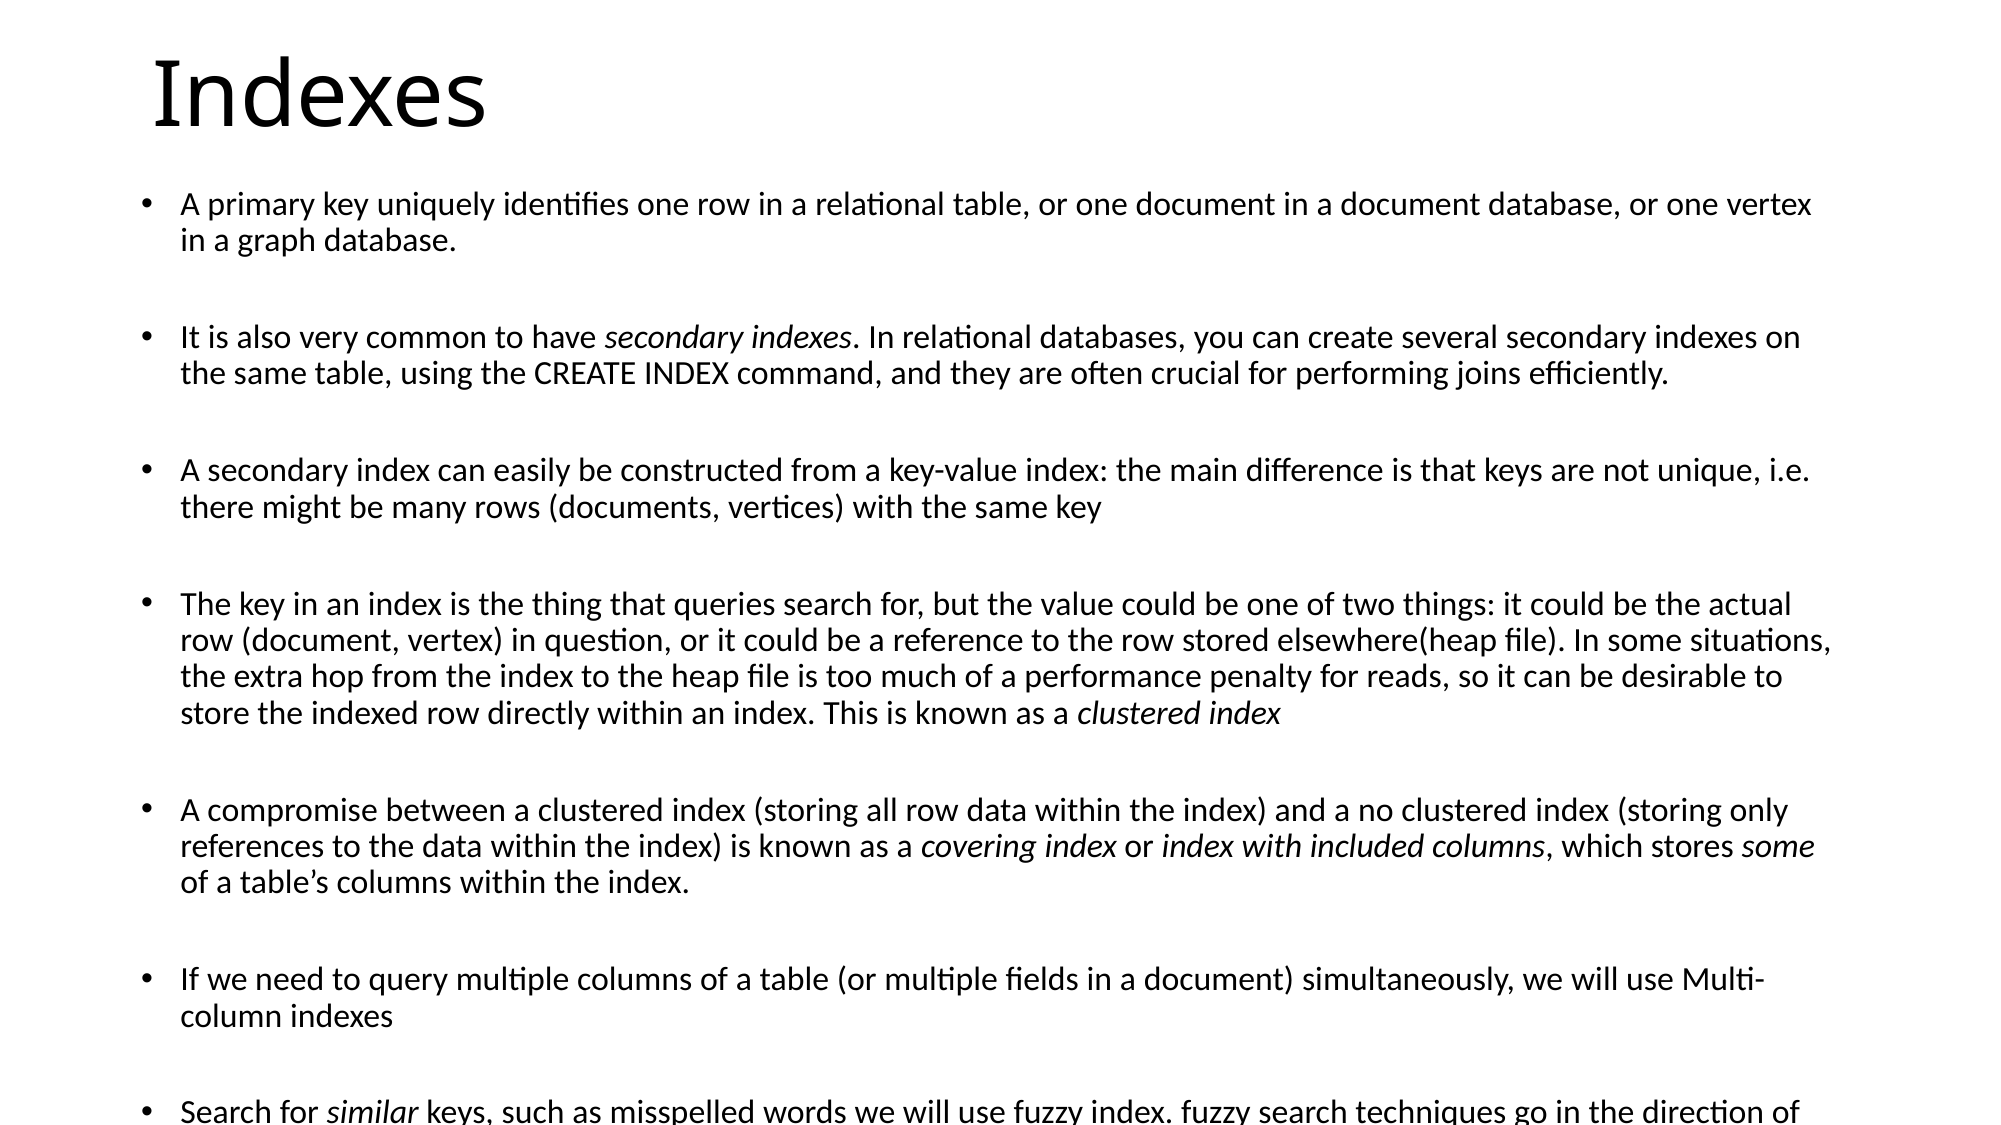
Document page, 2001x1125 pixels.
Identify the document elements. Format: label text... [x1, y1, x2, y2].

list A primary key uniquely identifies one row in a relational table, or one document in a document database, or one vertex in a graph database. It is also very common to have secondary indexes. In relational databases, you can create several secondary indexes on the same table, using the CREATE INDEX command, and they are often crucial for performing joins efficiently. A secondary index can easily be constructed from a key-value index: the main difference is that keys are not unique, i.e. there might be many rows (documents, vertices) with the same key The key in an index is the thing that queries search for, but the value could be one of two things: it could be the actual row (document, vertex) in question, or it could be a reference to the row stored elsewhere(heap file). In some situations, the extra hop from the index to the heap file is too much of a performance penalty for reads, so it can be desirable to store the indexed row directly within an index. This is known as a clustered index A compromise between a clustered index (storing all row data within the index) and a no clustered index (storing only references to the data within the index) is known as a covering index or index with included columns, which stores some of a table’s columns within the index. If we need to query multiple columns of a table (or multiple fields in a document) simultaneously, we will use Multi-column indexes Search for similar keys, such as misspelled words we will use fuzzy index. fuzzy search techniques go in the direction of document classification and machine learning [125, 178, 1851, 1125]
title Indexes [137, 0, 1863, 206]
